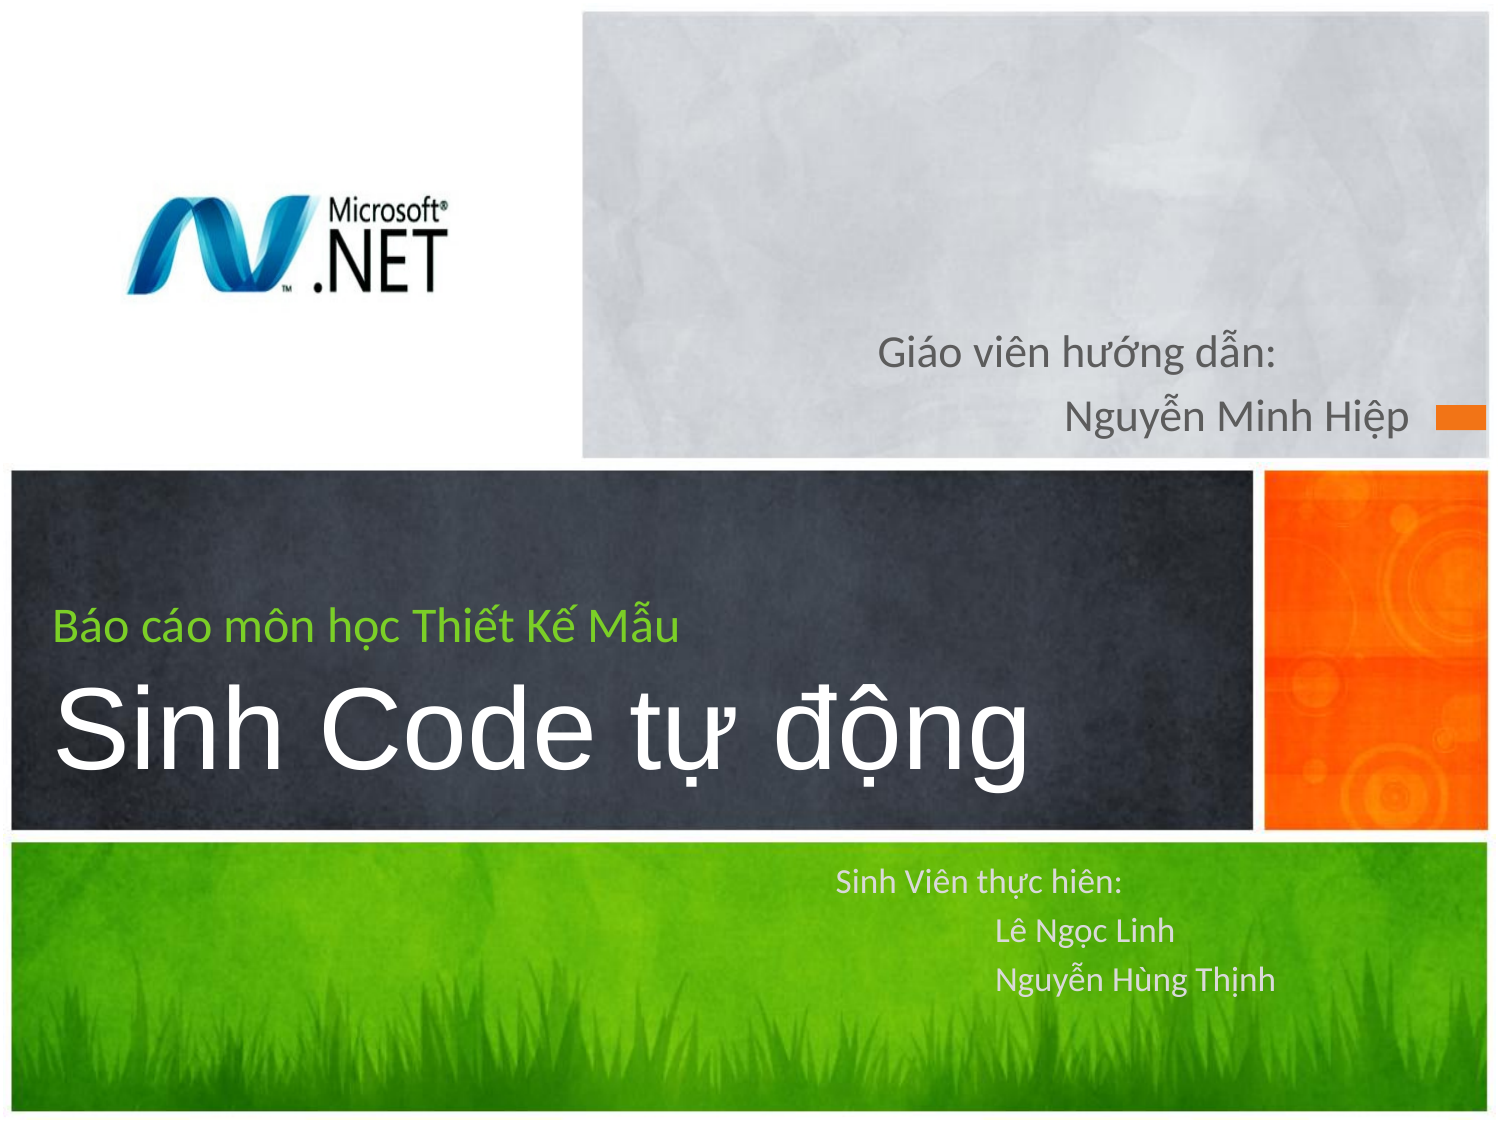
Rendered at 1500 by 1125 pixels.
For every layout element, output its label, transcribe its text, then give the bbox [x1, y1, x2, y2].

list Giáo viên hướng dẫn: Nguyễn Minh Hiệp [612, 215, 1425, 449]
picture [0, 0, 1498, 1120]
text_box Sinh Viên thực hiên: Lê Ngọc Linh Nguyễn Hùng Thịnh [612, 849, 1425, 1007]
title Báo cáo môn học Thiết Kế Mẫu Sinh Code tự động [37, 500, 1225, 800]
